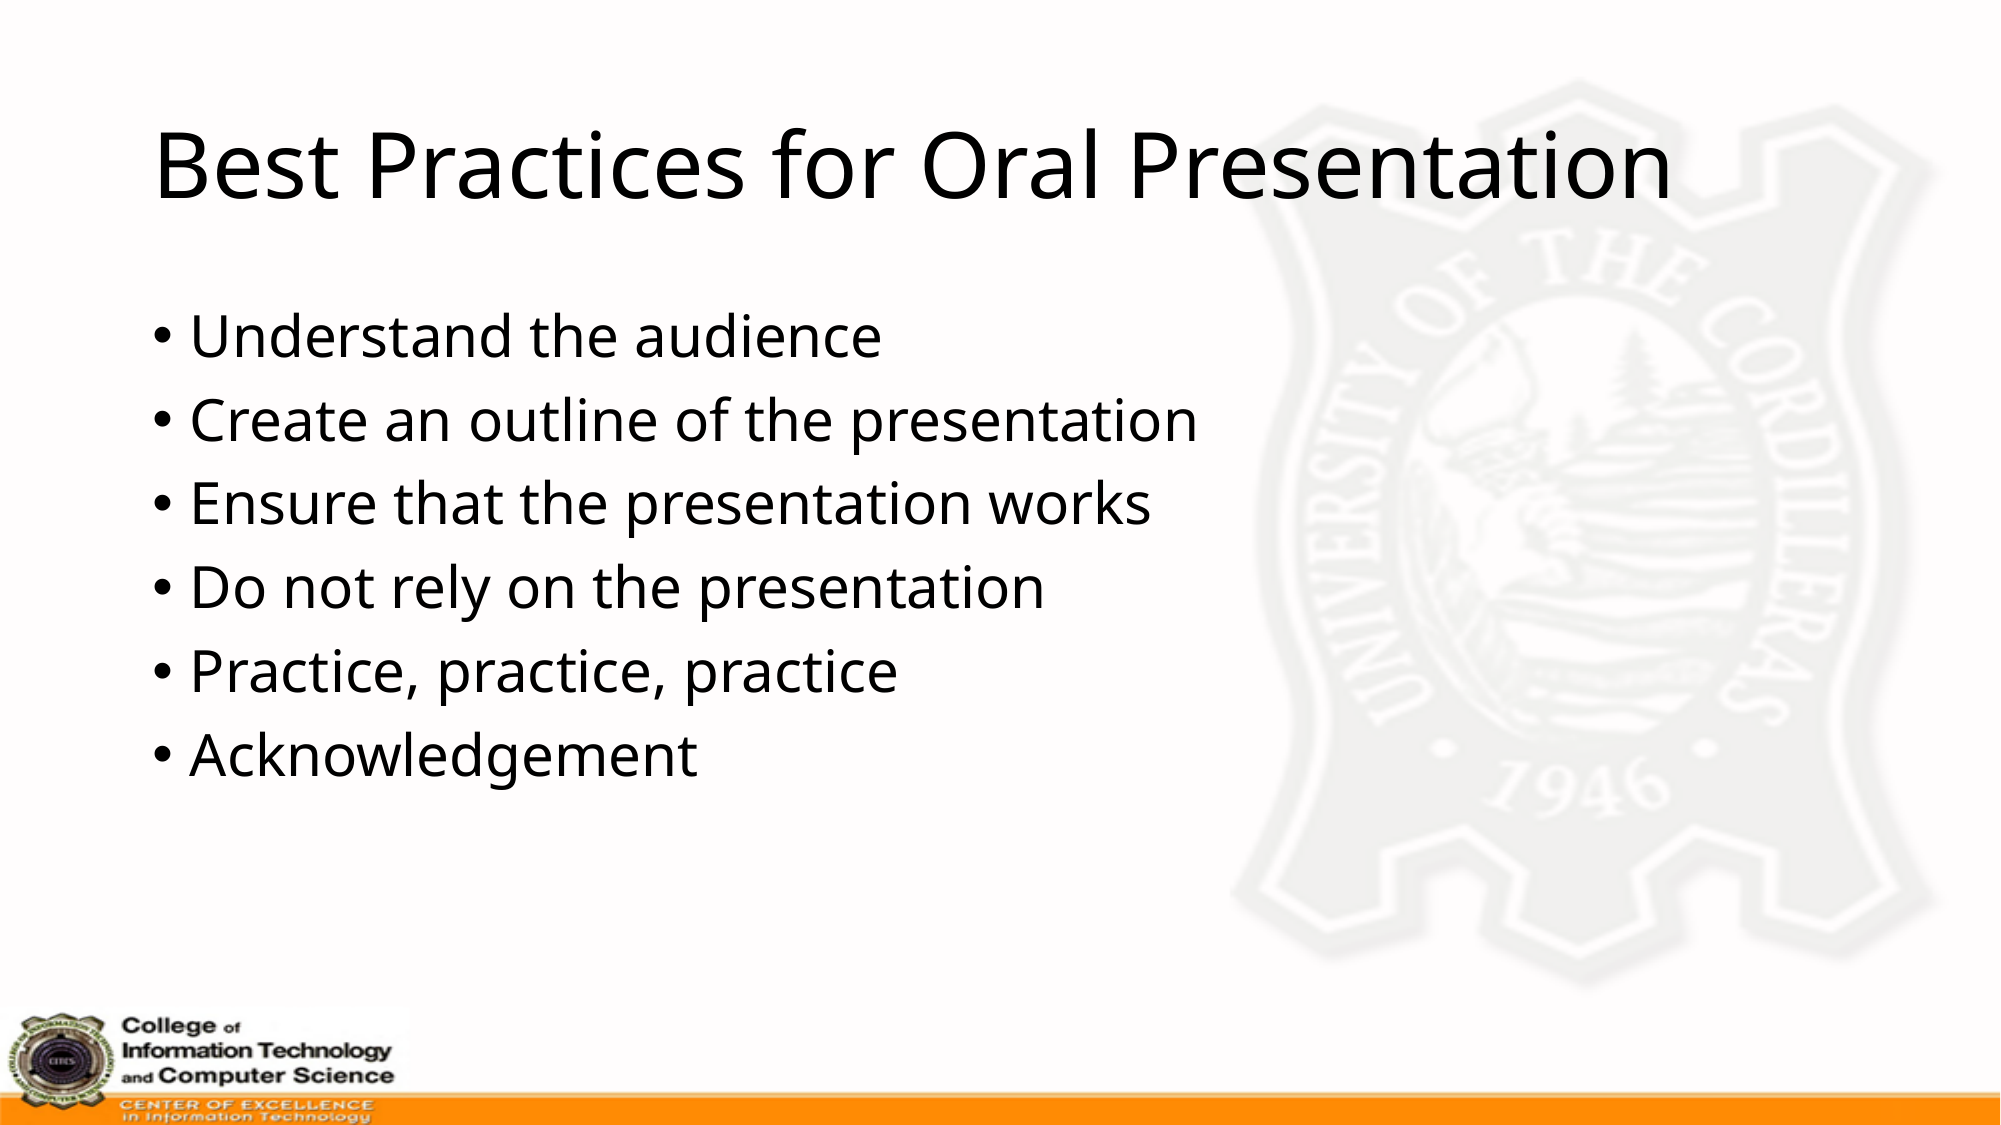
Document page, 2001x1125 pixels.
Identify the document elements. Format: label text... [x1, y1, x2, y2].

list Understand the audience Create an outline of the presentation Ensure that the presentation works Do not rely on the presentation Practice, practice, practice Acknowledgement [137, 299, 1863, 1014]
picture [0, 0, 2001, 1125]
title Best Practices for Oral Presentation [137, 59, 1863, 278]
